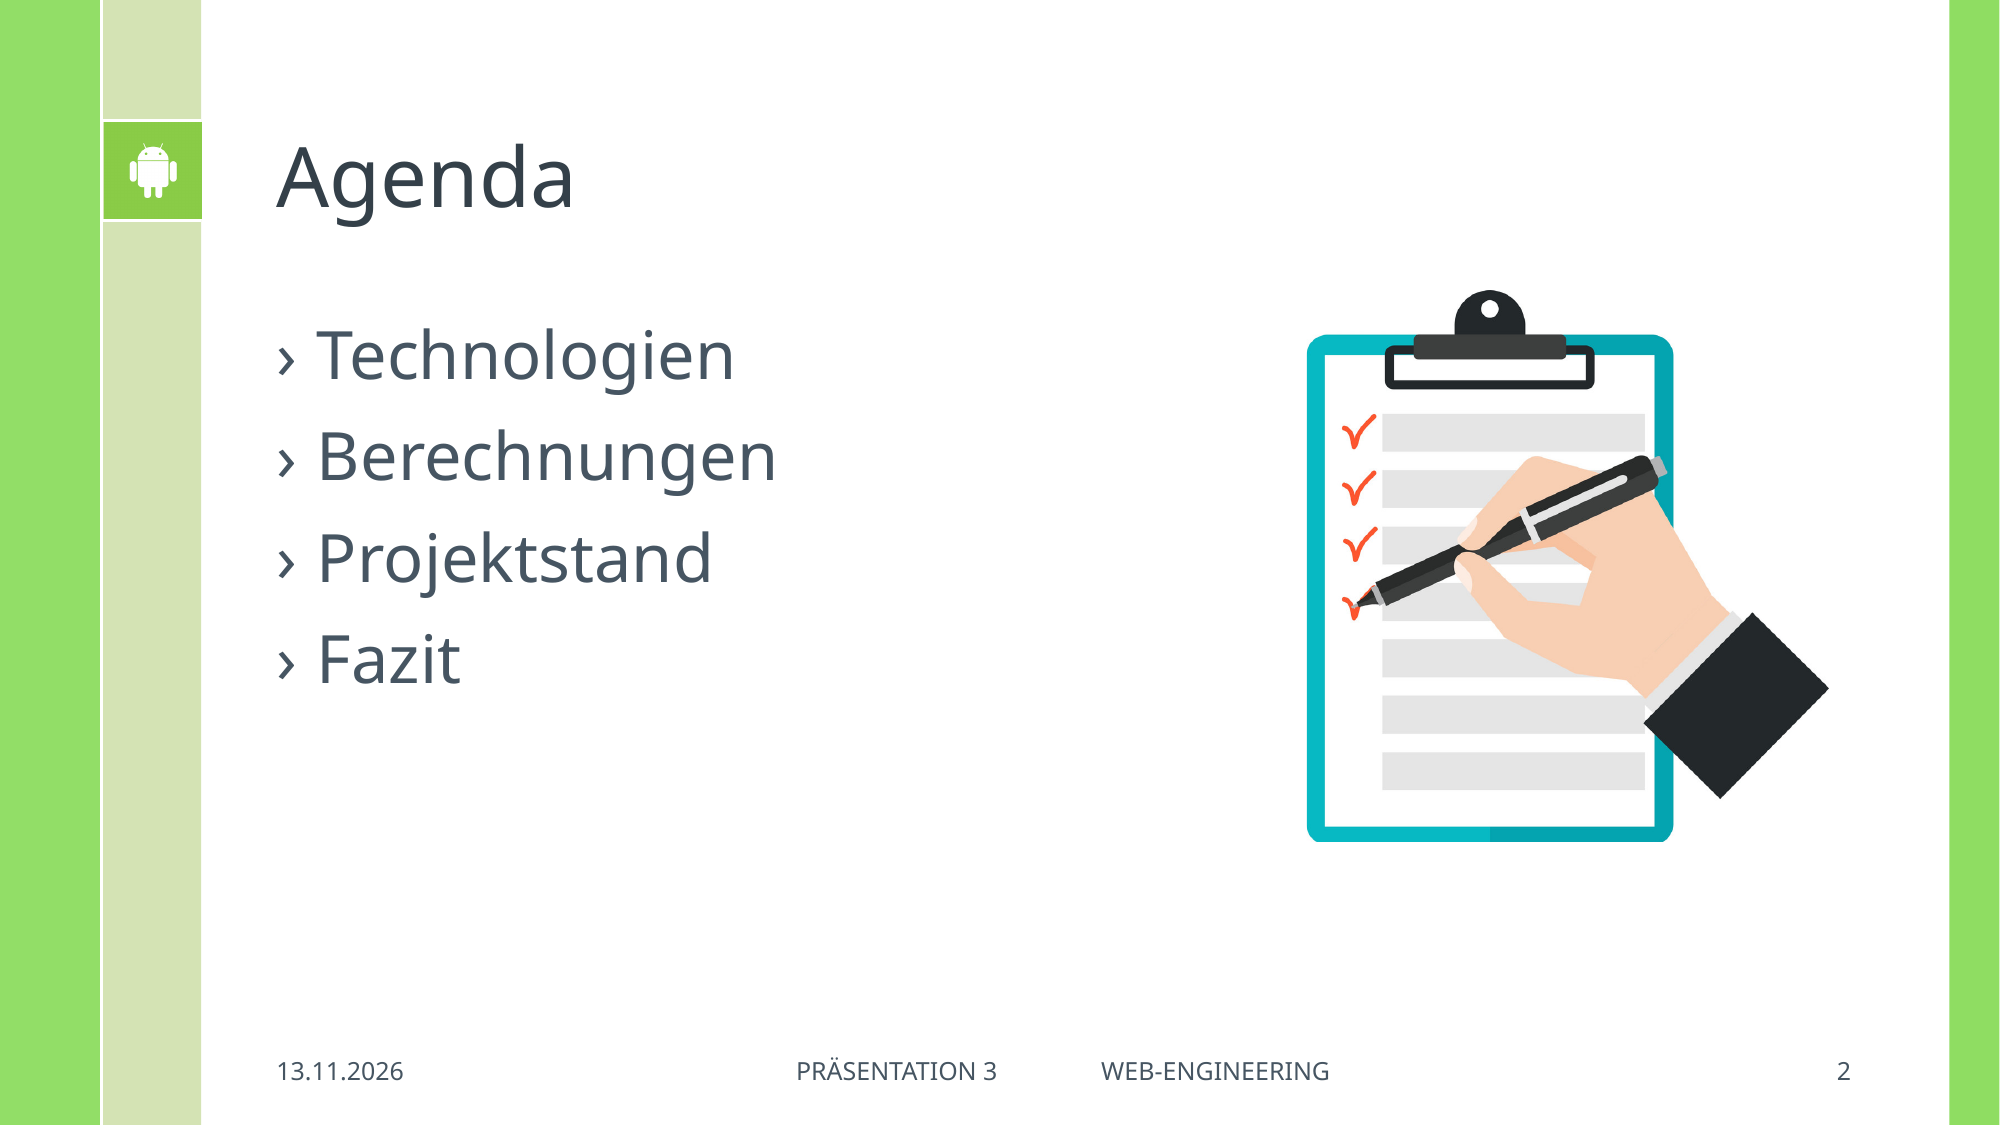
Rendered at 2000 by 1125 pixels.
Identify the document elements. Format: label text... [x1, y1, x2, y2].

list Technologien Berechnungen Projektstand Fazit [261, 314, 1867, 1013]
slide_number 2 [1766, 1042, 1867, 1103]
footer Präsentation 3 Web-Engineering [737, 1042, 1390, 1103]
picture [1306, 243, 1829, 842]
title Agenda [261, 29, 1867, 233]
picture [104, 122, 202, 219]
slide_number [261, 1042, 462, 1103]
